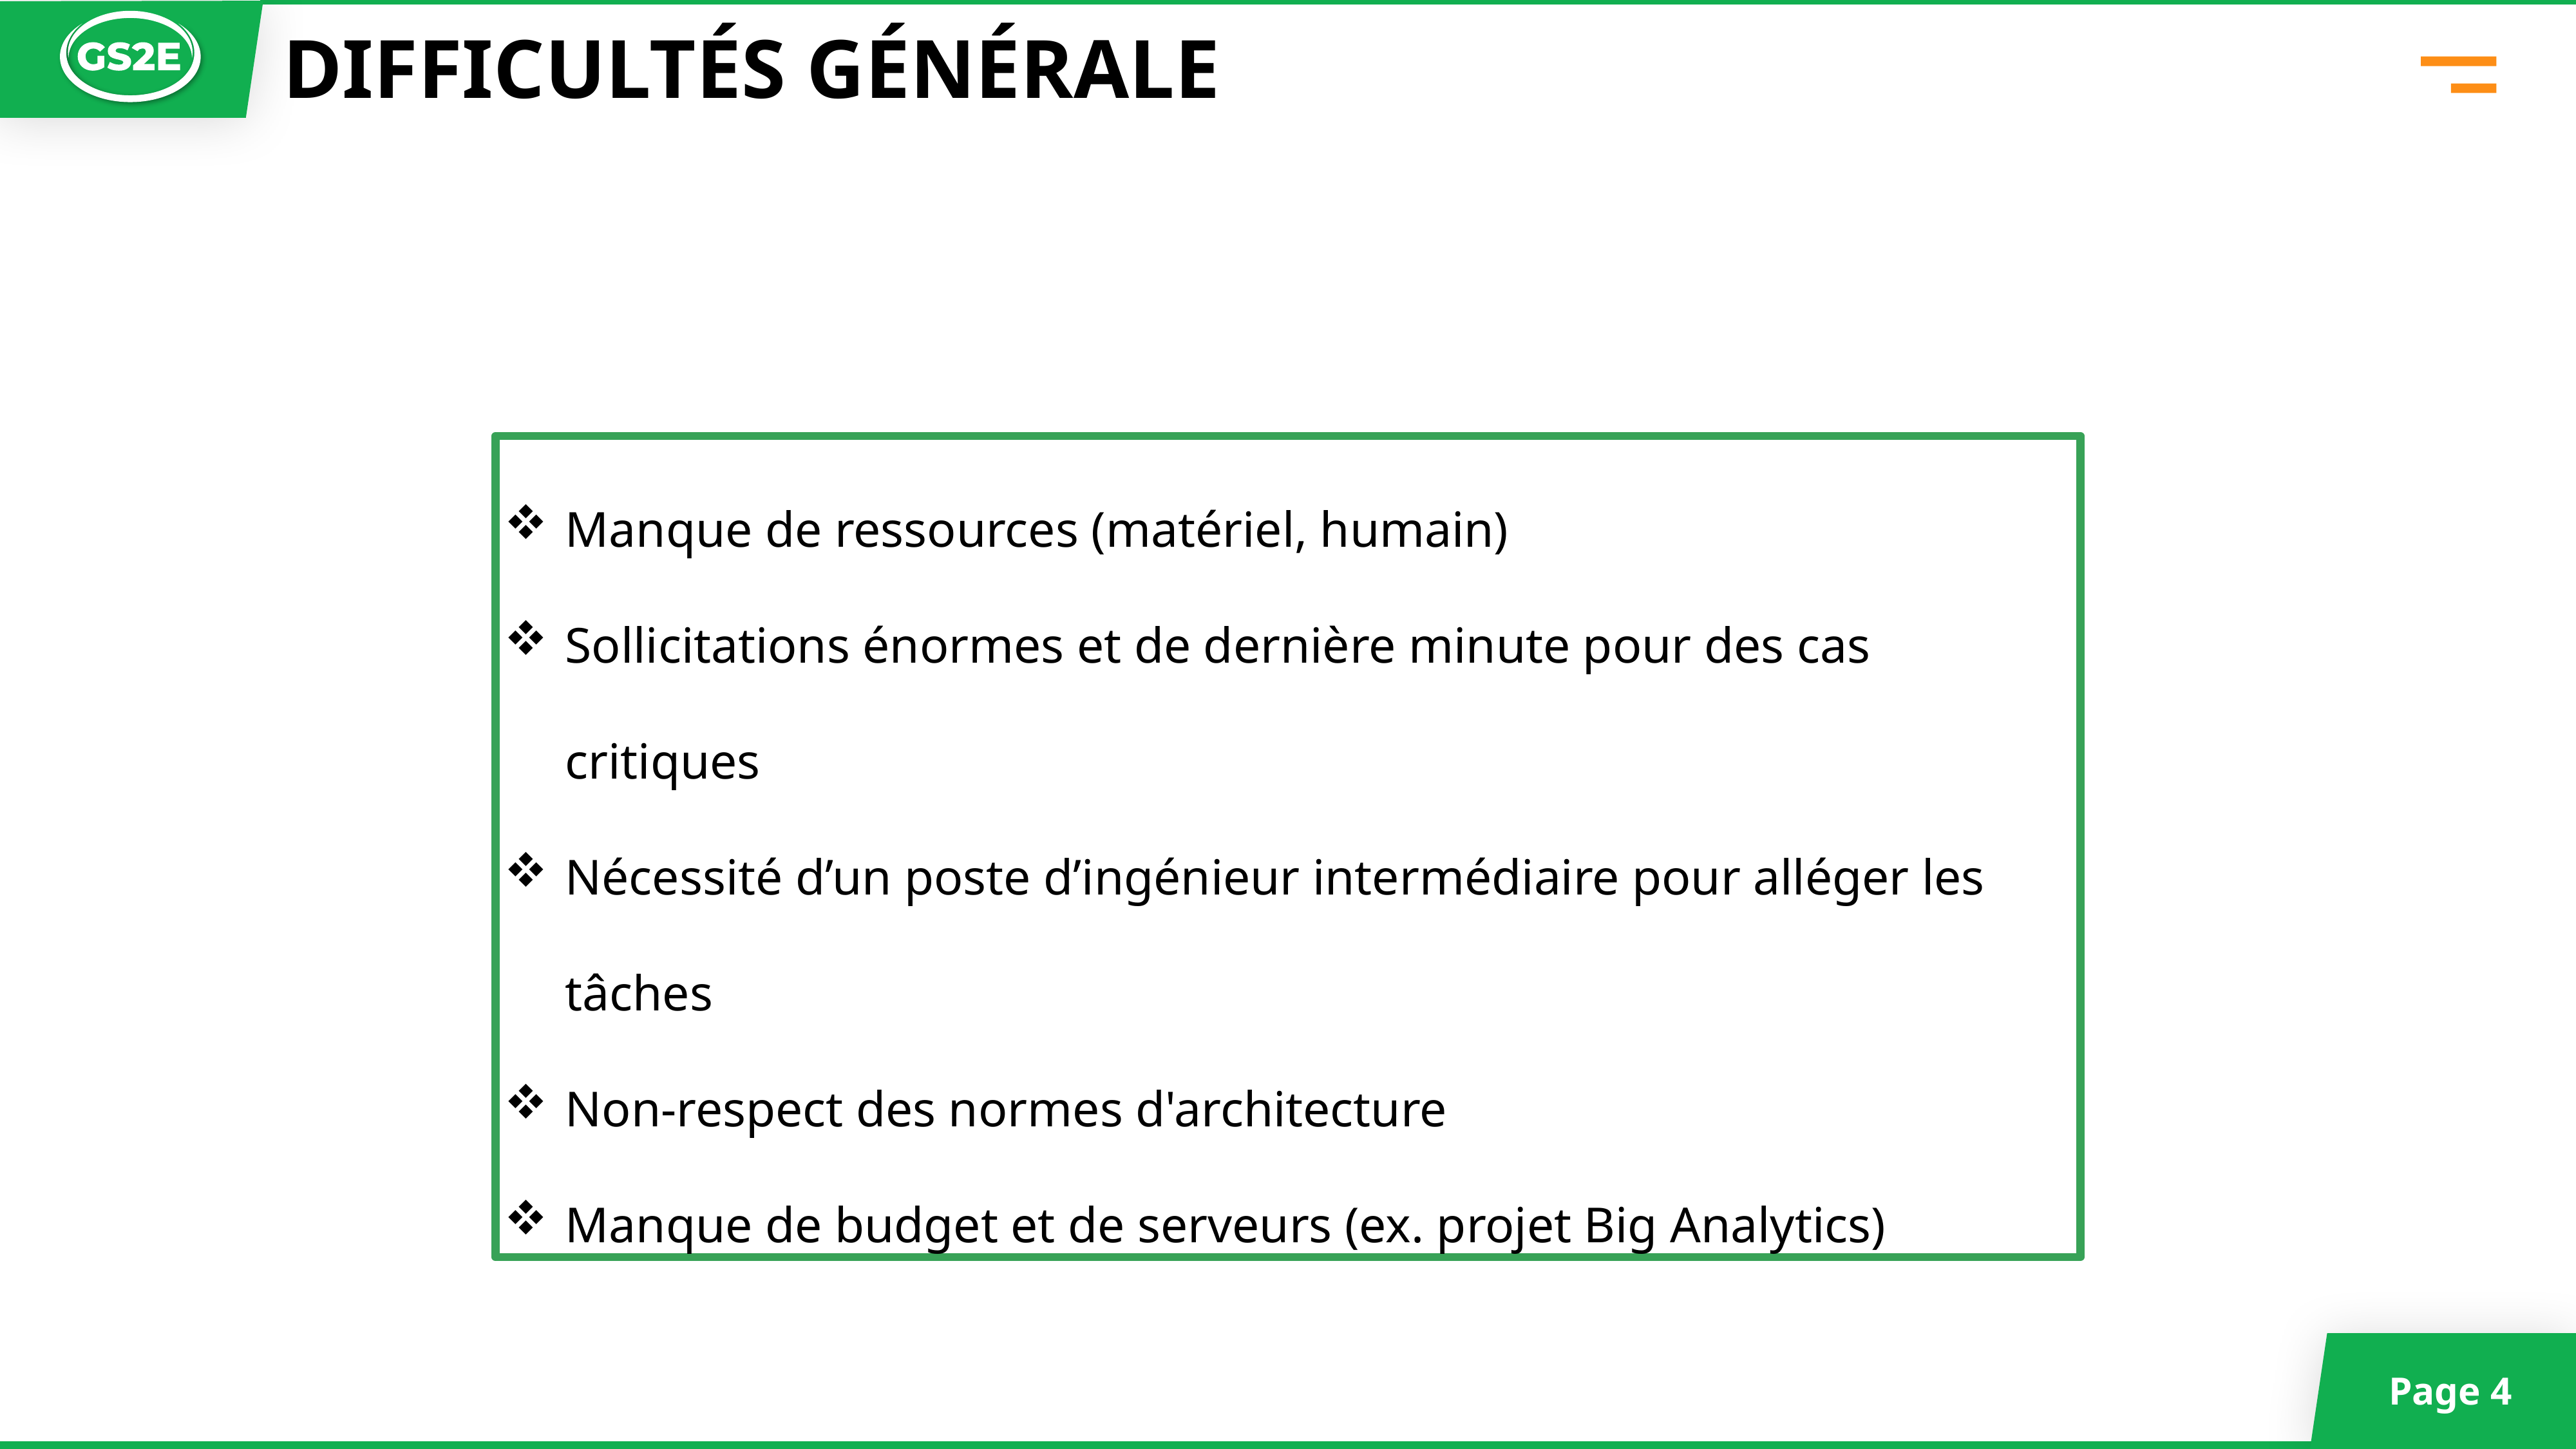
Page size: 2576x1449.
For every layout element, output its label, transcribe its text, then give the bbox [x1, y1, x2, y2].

text_box Manque de ressources (matériel, humain) Sollicitations énormes et de dernière minute pour des cas critiques Nécessité d’un poste d’ingénieur intermédiaire pour alléger les tâches Non-respect des normes d'architecture Manque de budget et de serveurs (ex. projet Big Analytics) [495, 436, 2081, 1257]
text_box DIFFICULTÉS GÉNÉRALE [273, 12, 1750, 119]
